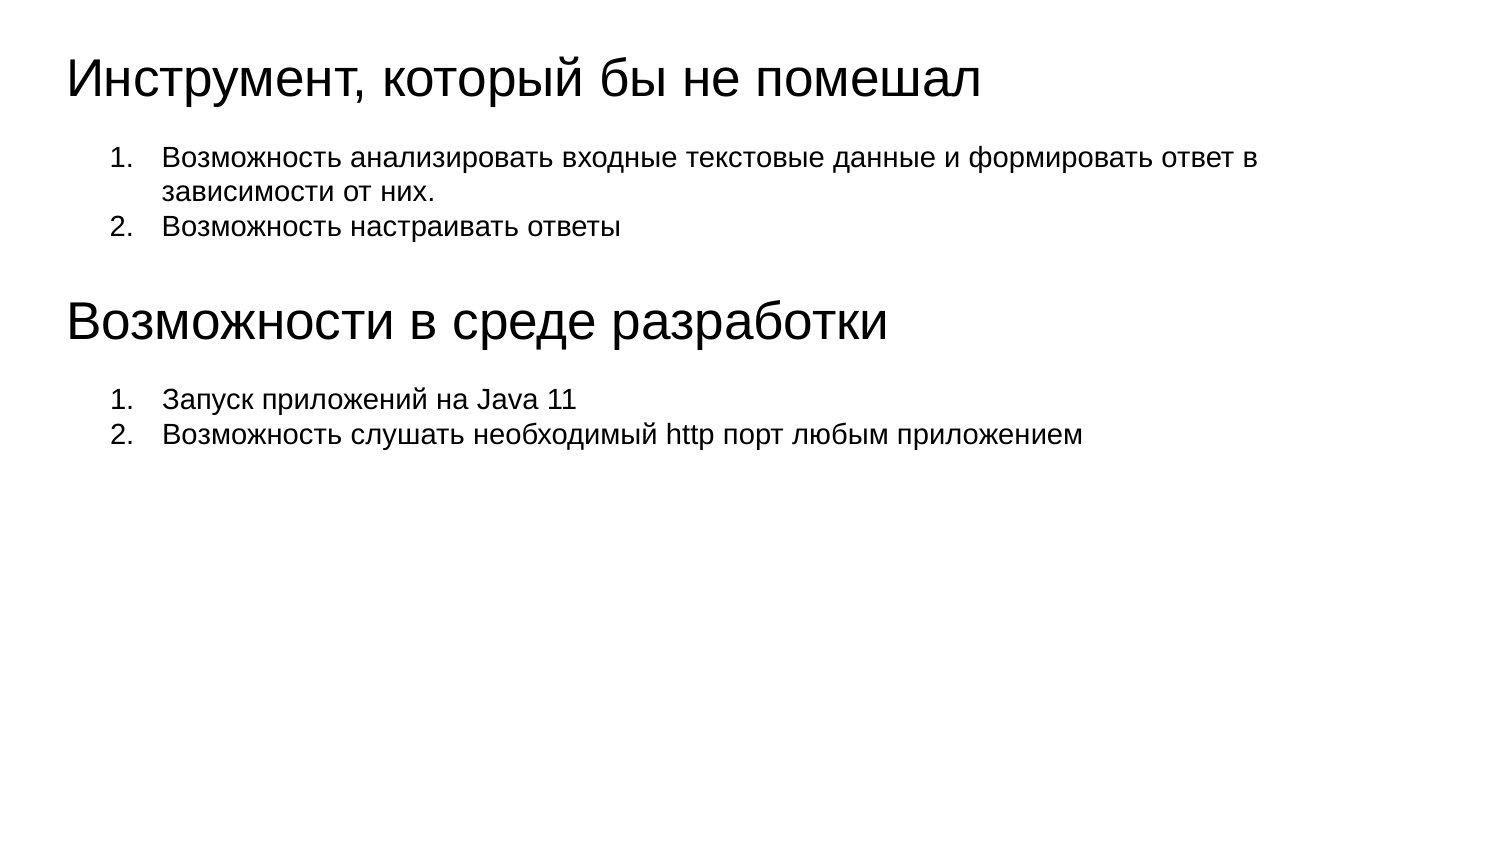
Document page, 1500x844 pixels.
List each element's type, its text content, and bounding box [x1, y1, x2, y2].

title Возможности в среде разработки [51, 271, 1450, 366]
text_box Запуск приложений на Java 11 Возможность слушать необходимый http порт любым приложением [71, 365, 1338, 472]
text_box Возможность анализировать входные текстовые данные и формировать ответ в зависимости от них. Возможность настраивать ответы [71, 122, 1338, 271]
title Инструмент, который бы не помешал [51, 28, 1449, 123]
